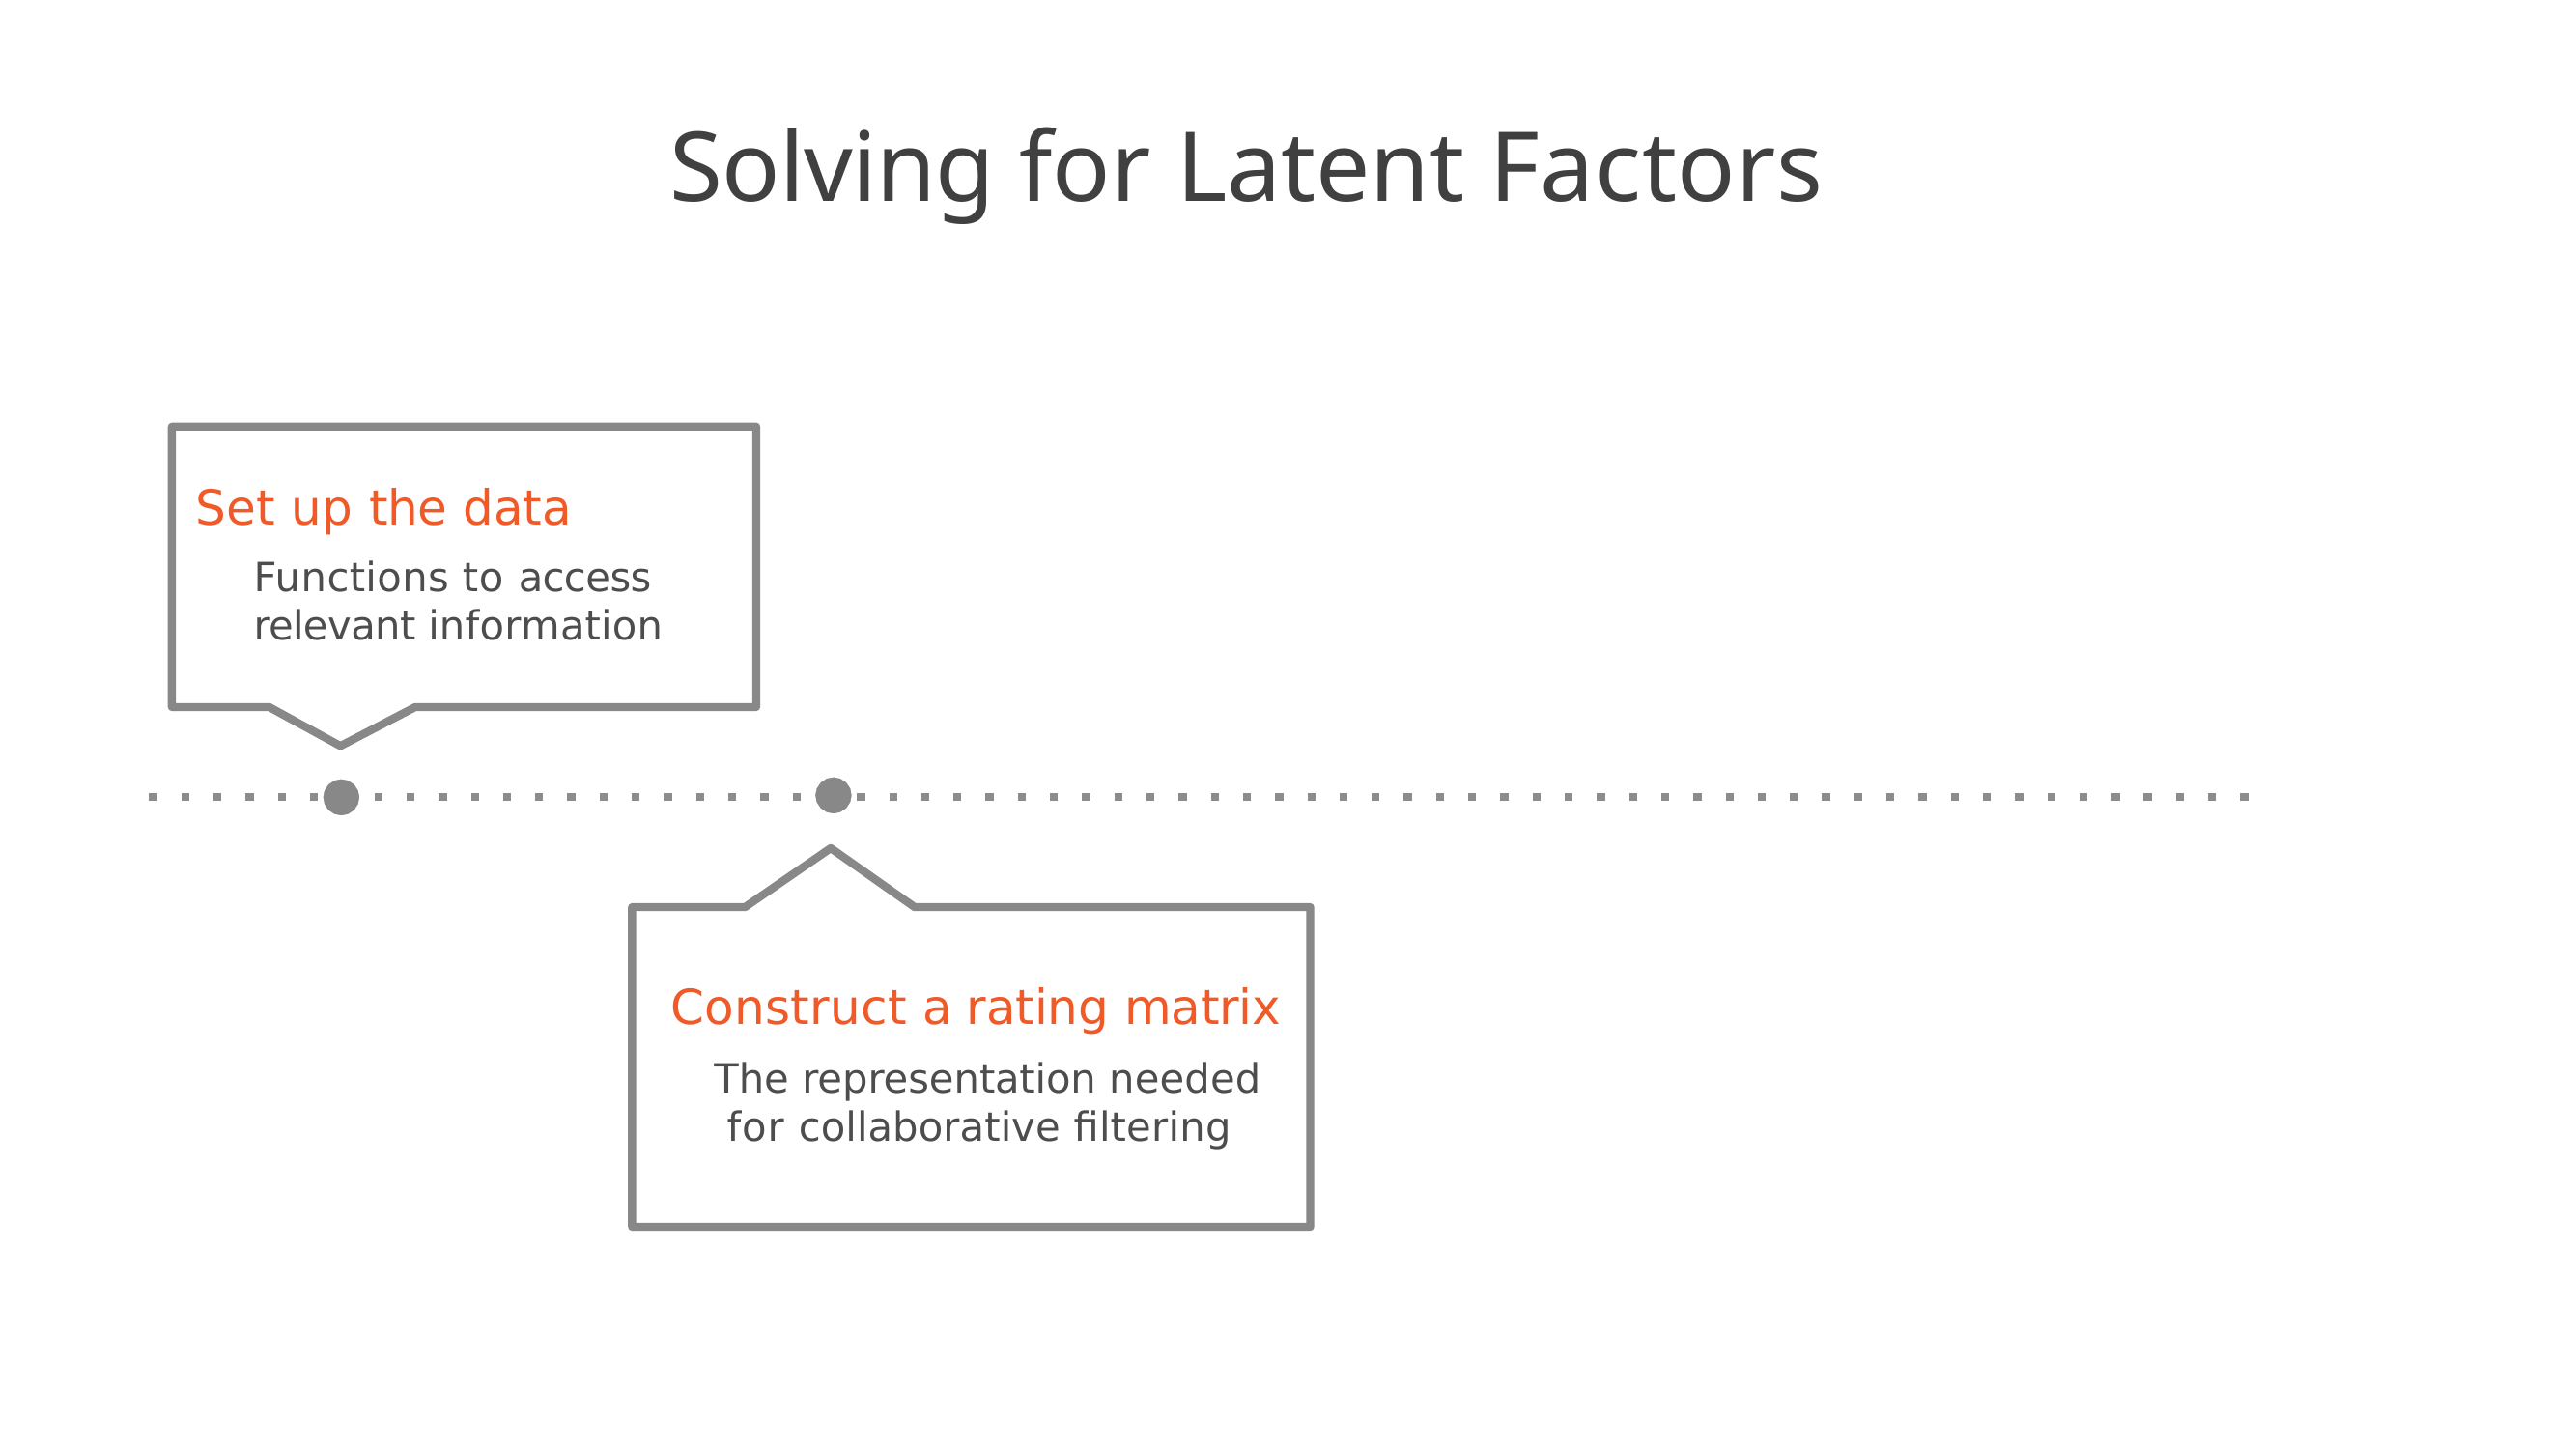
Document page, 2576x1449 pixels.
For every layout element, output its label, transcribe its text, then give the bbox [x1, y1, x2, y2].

text_box [321, 777, 362, 818]
text_box [632, 847, 1311, 1228]
text_box [171, 426, 756, 747]
text_box [812, 775, 854, 816]
text_box Set up the data Functions to access relevant information [193, 455, 666, 648]
text_box Construct a rating matrix The representation needed for collaborative filtering [668, 952, 1281, 1150]
title Solving for Latent Factors [667, 102, 1909, 347]
